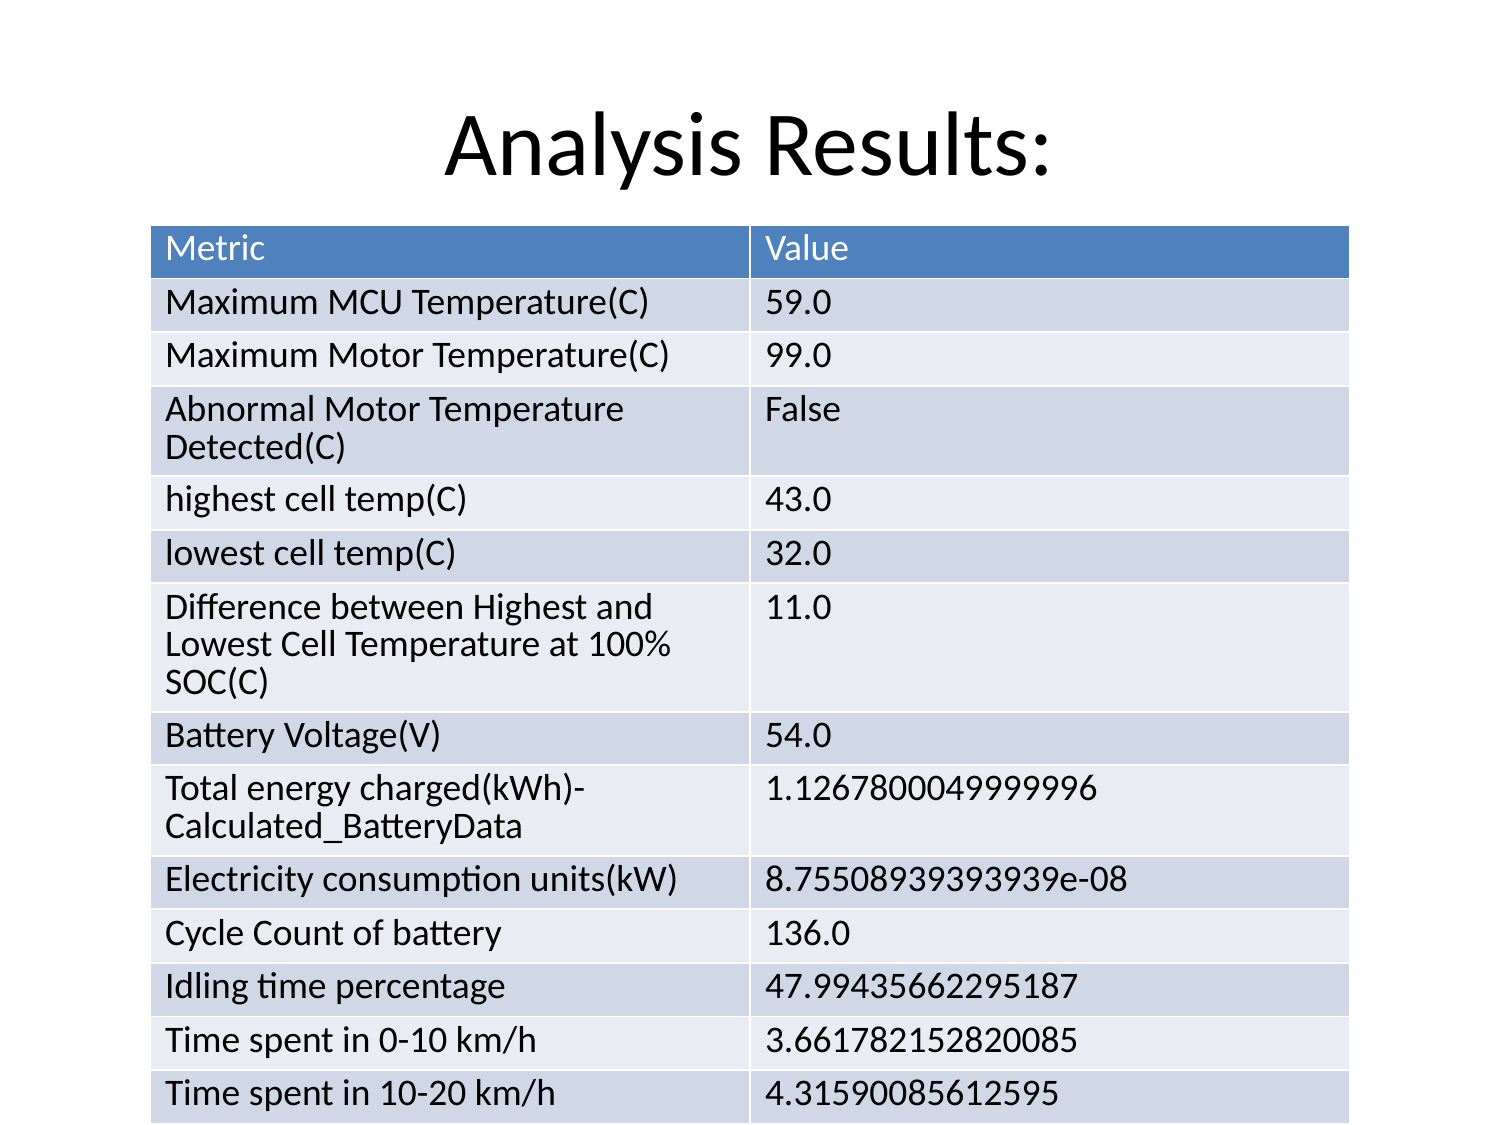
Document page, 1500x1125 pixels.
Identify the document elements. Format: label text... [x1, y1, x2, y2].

table_cell 4.31590085612595 [751, 1071, 1349, 1123]
table_cell Maximum MCU Temperature(C) [151, 279, 749, 331]
table_cell 8.75508939393939e-08 [751, 857, 1349, 908]
table_cell 99.0 [751, 333, 1349, 385]
table_cell 43.0 [751, 477, 1349, 529]
table_cell 136.0 [751, 910, 1349, 962]
table_cell Idling time percentage [151, 964, 749, 1016]
table_cell Time spent in 0-10 km/h [151, 1017, 749, 1069]
table_cell Time spent in 10-20 km/h [151, 1071, 749, 1123]
table_cell 59.0 [751, 279, 1349, 331]
table_cell Maximum Motor Temperature(C) [151, 333, 749, 385]
table_cell False [751, 387, 1349, 475]
table_cell 32.0 [751, 531, 1349, 582]
table_cell lowest cell temp(C) [151, 531, 749, 582]
table_cell 47.99435662295187 [751, 964, 1349, 1016]
table_header Value [751, 226, 1349, 278]
table_cell 3.661782152820085 [751, 1017, 1349, 1069]
table_cell Battery Voltage(V) [151, 713, 749, 764]
table_cell 11.0 [751, 584, 1349, 711]
table_cell Abnormal Motor Temperature Detected(C) [151, 387, 749, 475]
table_cell highest cell temp(C) [151, 477, 749, 529]
table_cell Electricity consumption units(kW) [151, 857, 749, 908]
table_cell 1.1267800049999996 [751, 766, 1349, 855]
table_cell Cycle Count of battery [151, 910, 749, 962]
table_header Metric [151, 226, 749, 278]
table_cell 54.0 [751, 713, 1349, 764]
title Analysis Results: [75, 45, 1425, 233]
table_cell Total energy charged(kWh)- Calculated_BatteryData [151, 766, 749, 855]
table_cell Difference between Highest and Lowest Cell Temperature at 100% SOC(C) [151, 584, 749, 711]
